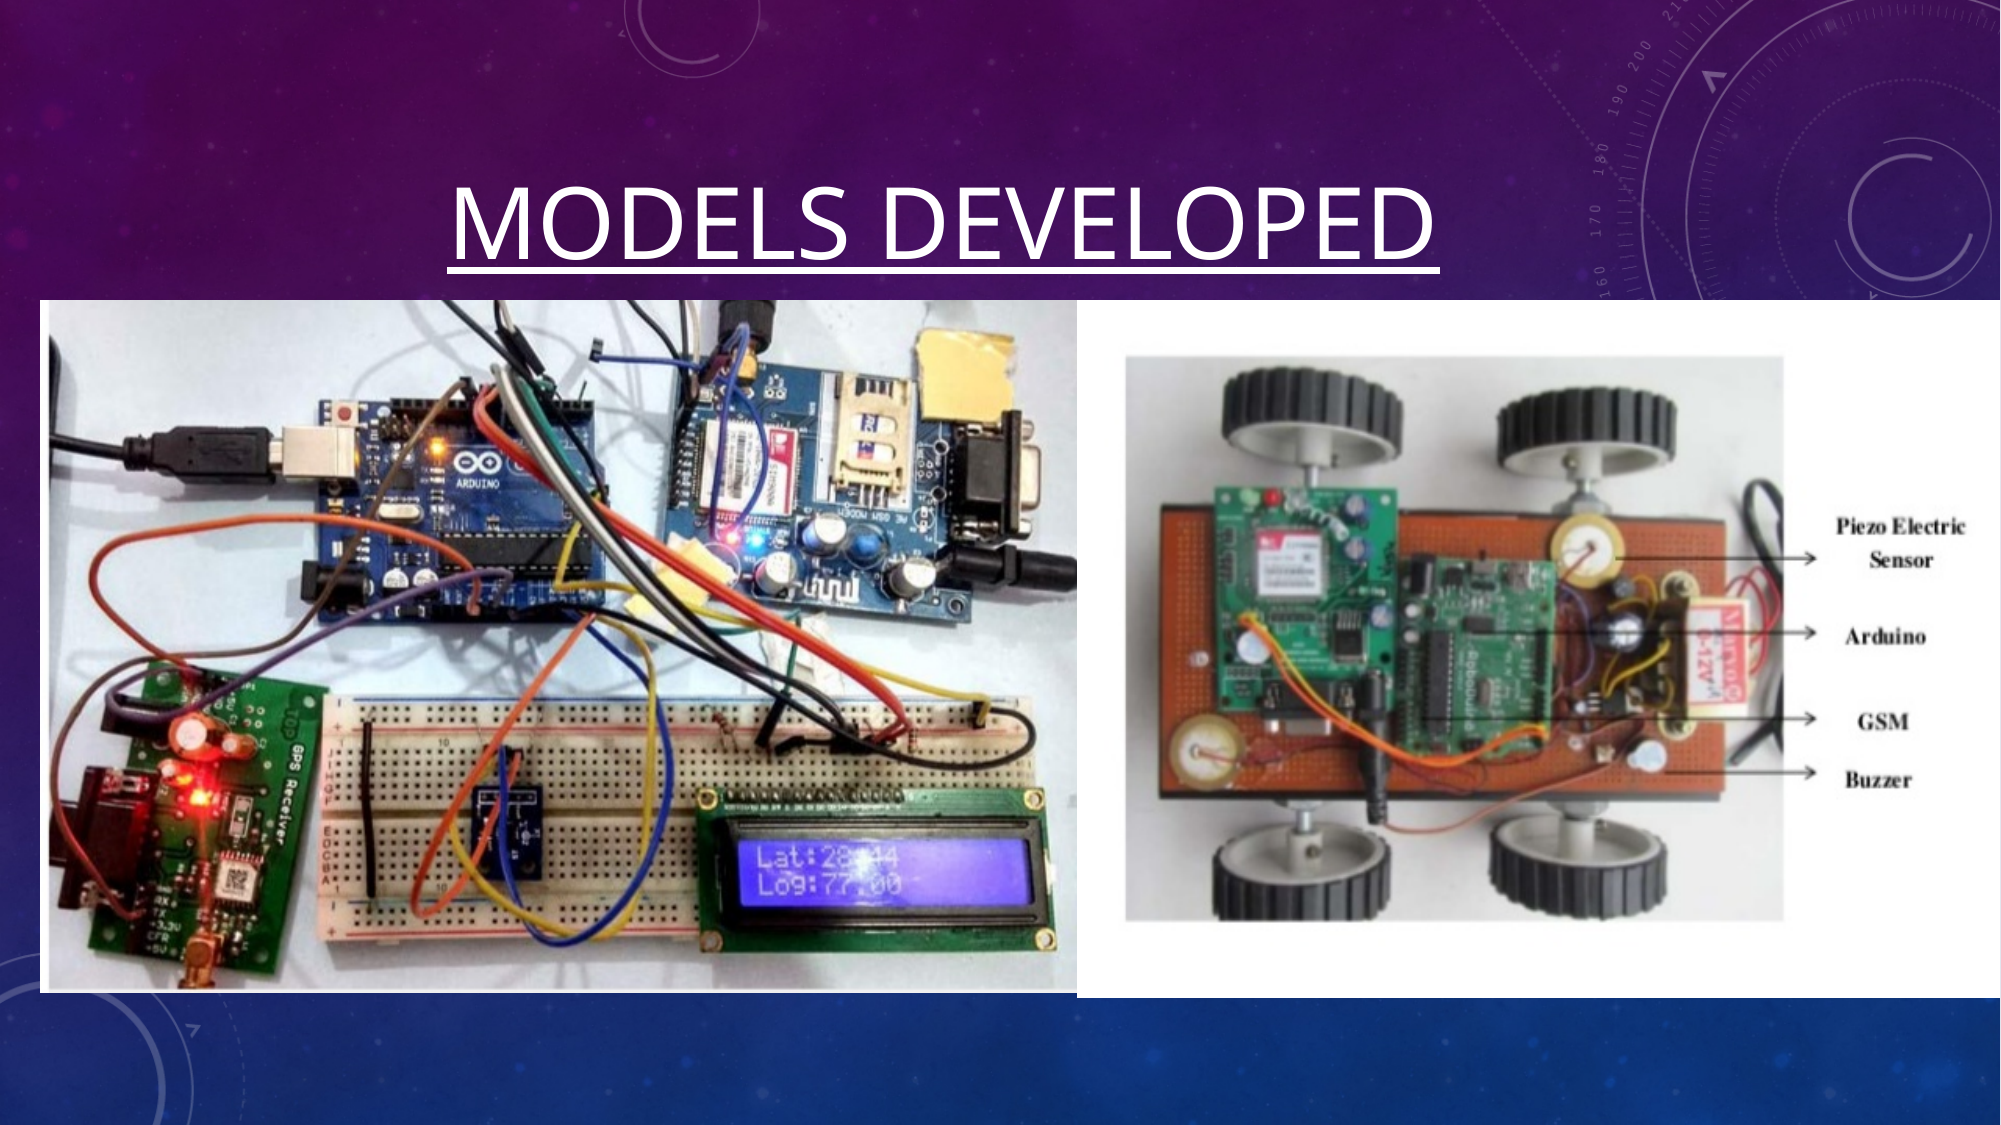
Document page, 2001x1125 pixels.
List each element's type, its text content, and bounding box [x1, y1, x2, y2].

title Models Developed [112, 99, 1775, 299]
picture [0, 0, 2001, 1125]
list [40, 299, 1077, 993]
